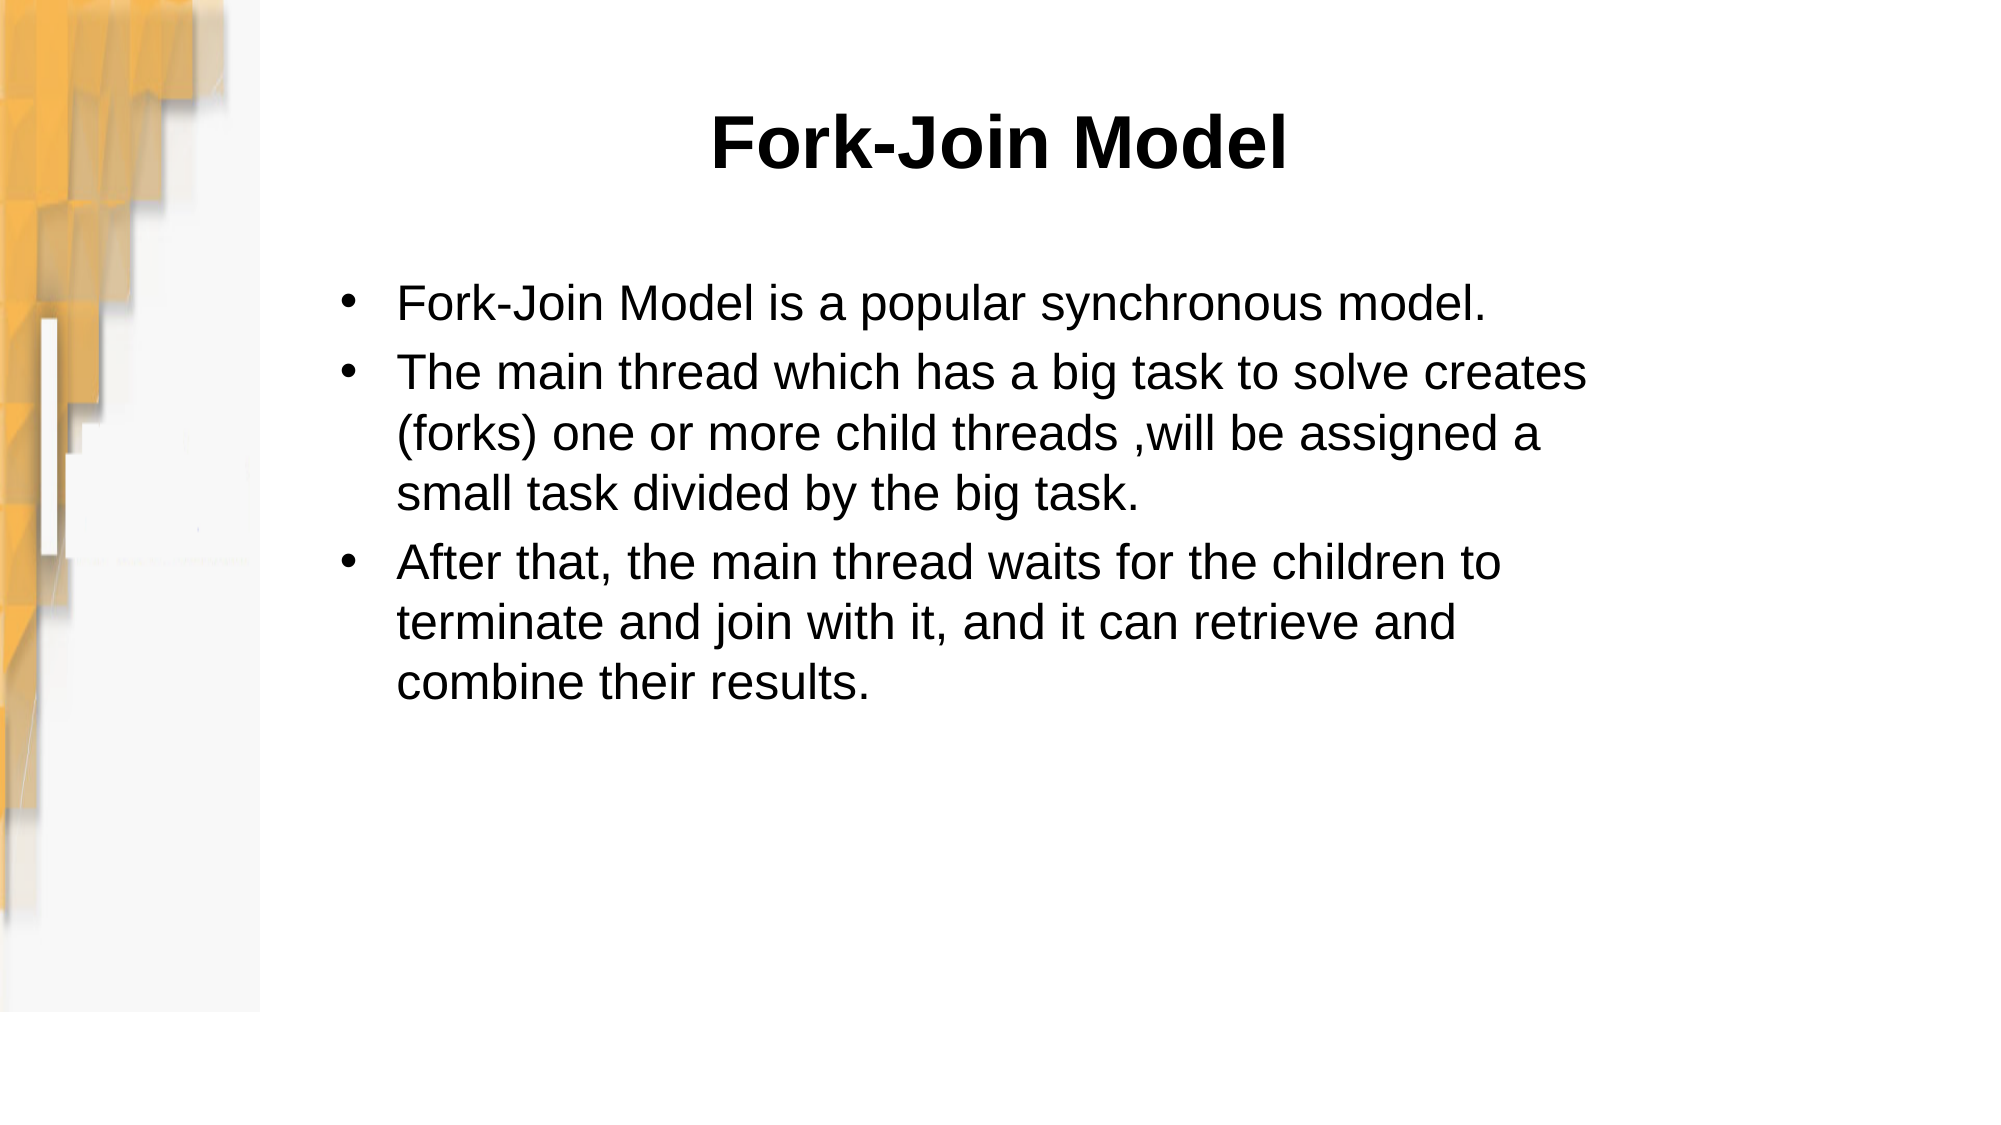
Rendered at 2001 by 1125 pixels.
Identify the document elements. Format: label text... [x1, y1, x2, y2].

list Fork-Join Model is a popular synchronous model. The main thread which has a big task to solve creates (forks) one or more child threads ,will be assigned a small task divided by the big task. After that, the main thread waits for the children to terminate and join with it, and it can retrieve and combine their results. [324, 262, 1675, 1005]
picture [0, 0, 260, 1012]
title Fork-Join Model [324, 45, 1675, 233]
